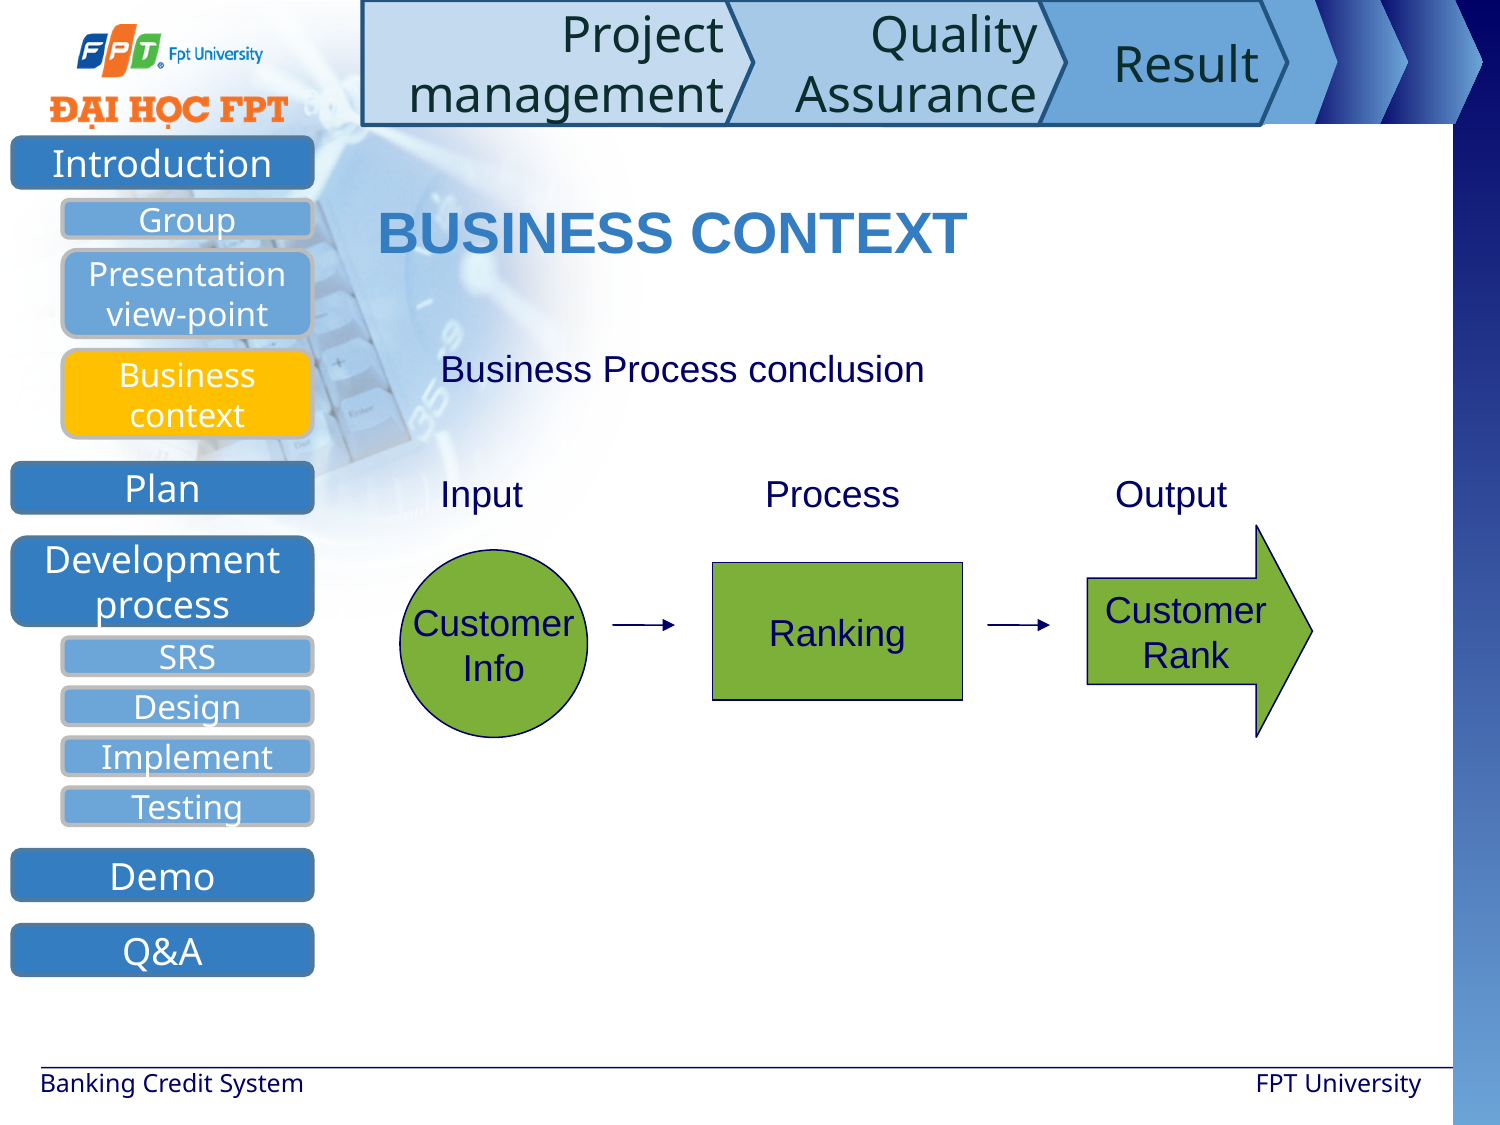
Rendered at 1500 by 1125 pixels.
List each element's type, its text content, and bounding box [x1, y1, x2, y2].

text_box BUSINESS CONTEXT [362, 187, 1438, 288]
text_box Banking Credit System [24, 1059, 375, 1113]
text_box Output [1100, 462, 1243, 523]
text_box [12, 137, 313, 976]
text_box [987, 618, 1051, 632]
text_box Ranking [712, 562, 963, 700]
text_box Customer Rank [1087, 524, 1313, 738]
text_box Customer Info [399, 549, 588, 738]
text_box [362, 0, 1288, 126]
text_box [612, 618, 676, 632]
text_box Process [750, 462, 916, 523]
text_box FPT University [961, 1059, 1437, 1113]
text_box Input [425, 462, 539, 523]
picture [0, 1, 642, 619]
text_box Business Process conclusion [425, 337, 940, 398]
